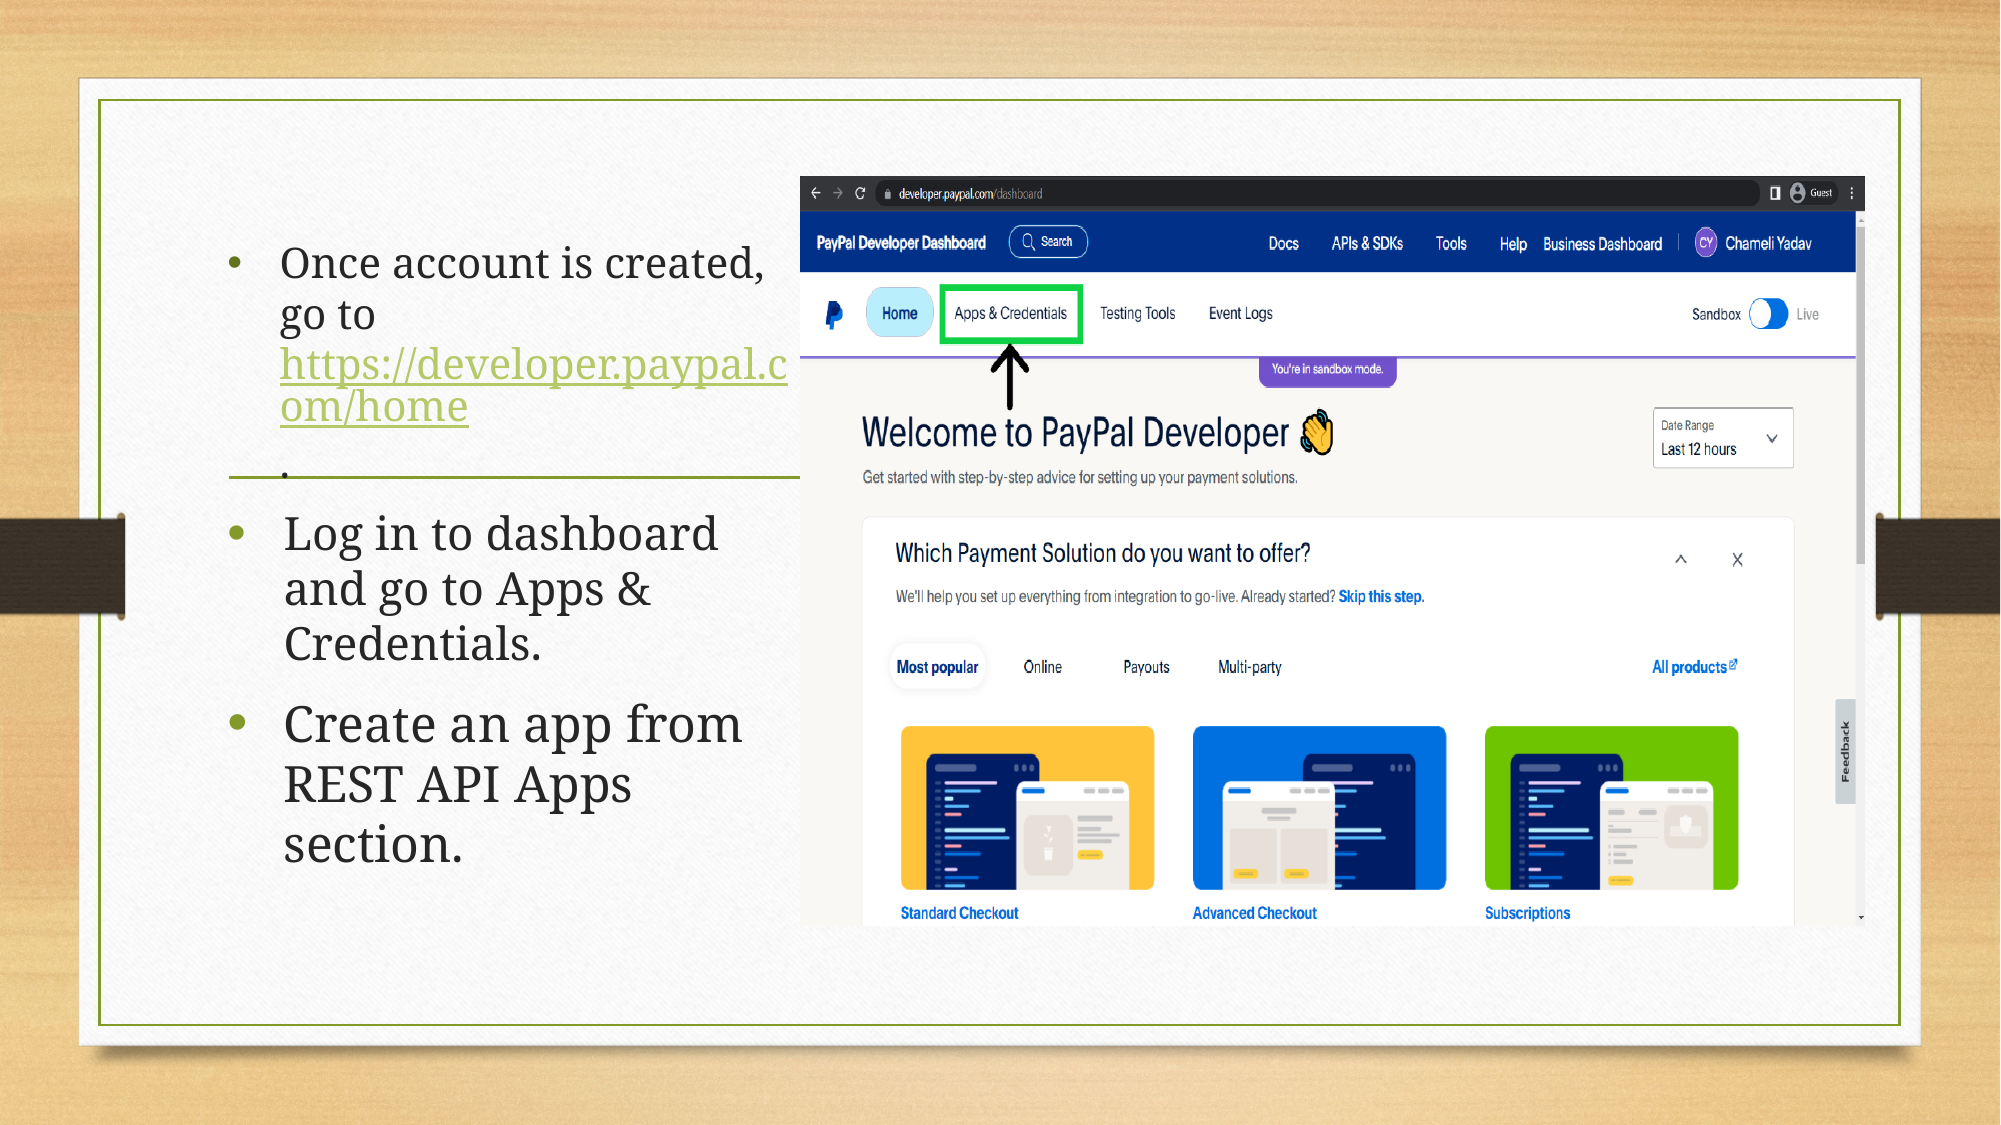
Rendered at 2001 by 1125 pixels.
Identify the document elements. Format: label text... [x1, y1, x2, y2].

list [799, 176, 1865, 927]
list Log in to dashboard and go to Apps & Credentials. Create an app from REST API Apps section. [212, 497, 799, 898]
picture [0, 0, 2001, 1125]
title Once account is created, go to https://developer.paypal.com/home. [212, 227, 799, 453]
